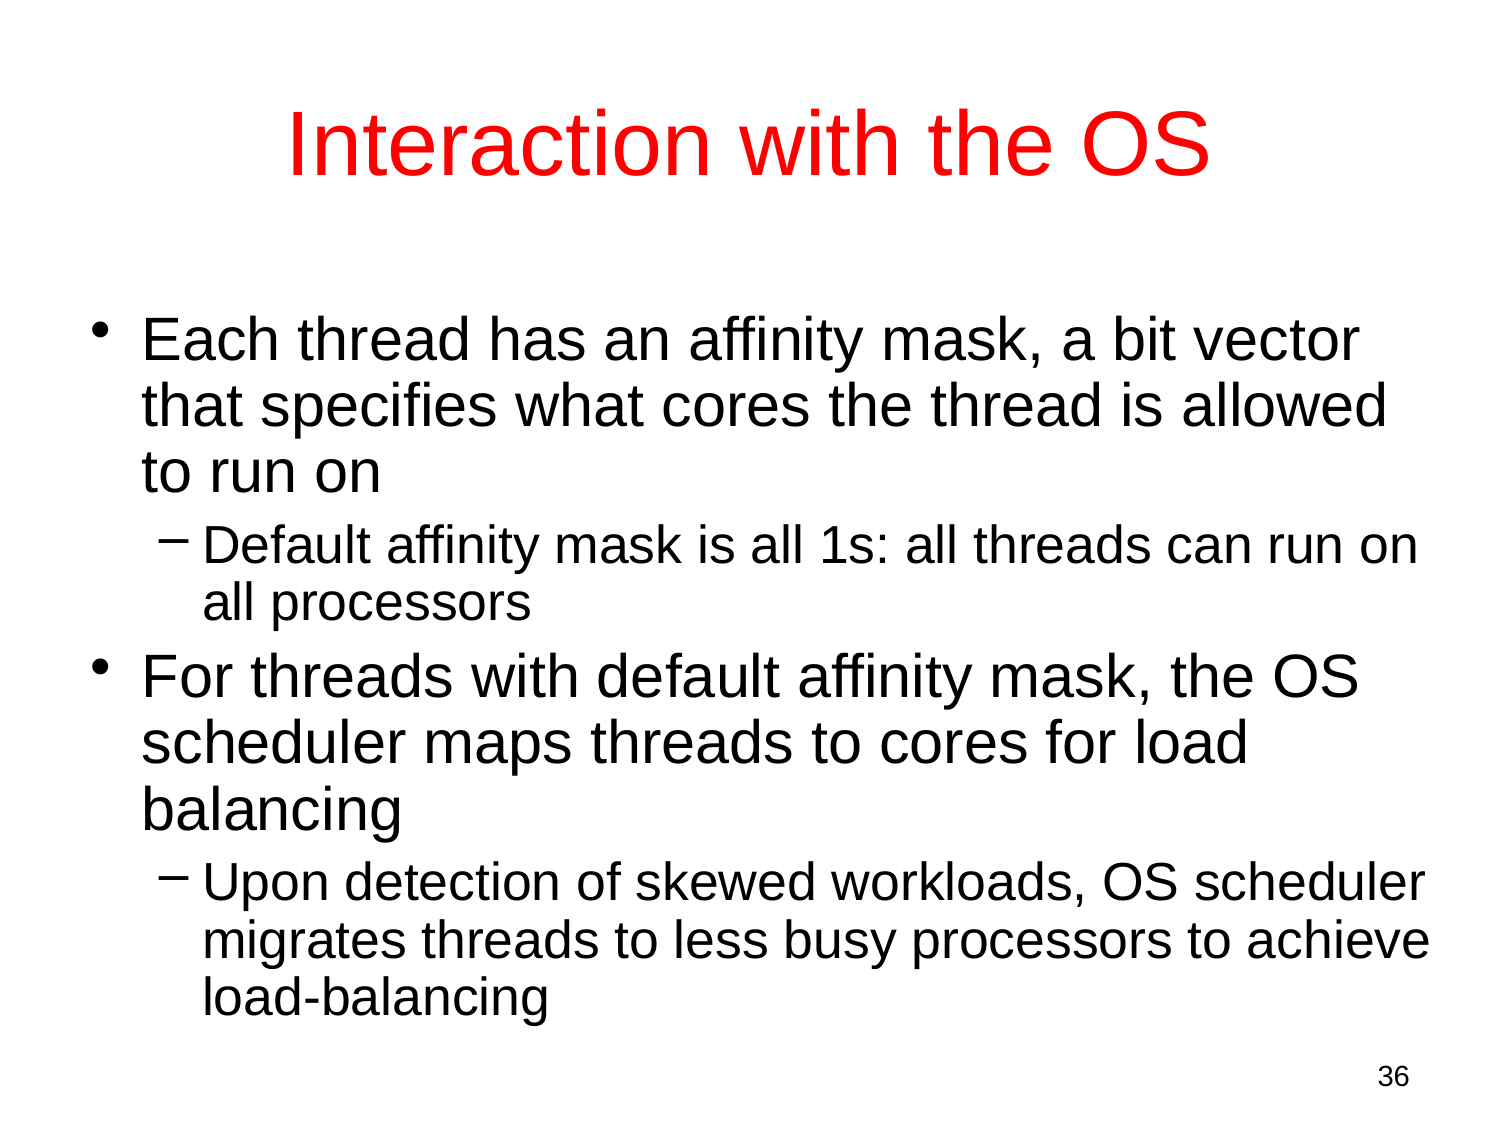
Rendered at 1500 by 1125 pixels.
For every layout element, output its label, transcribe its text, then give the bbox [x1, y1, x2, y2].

slide_number 36 [1074, 1049, 1426, 1103]
list Each thread has an affinity mask, a bit vector that specifies what cores the thread is allowed to run on Default affinity mask is all 1s: all threads can run on all processors For threads with default affinity mask, the OS scheduler maps threads to cores for load balancing Upon detection of skewed workloads, OS scheduler migrates threads to less busy processors to achieve load-balancing [74, 299, 1463, 1043]
title Interaction with the OS [74, 44, 1426, 233]
